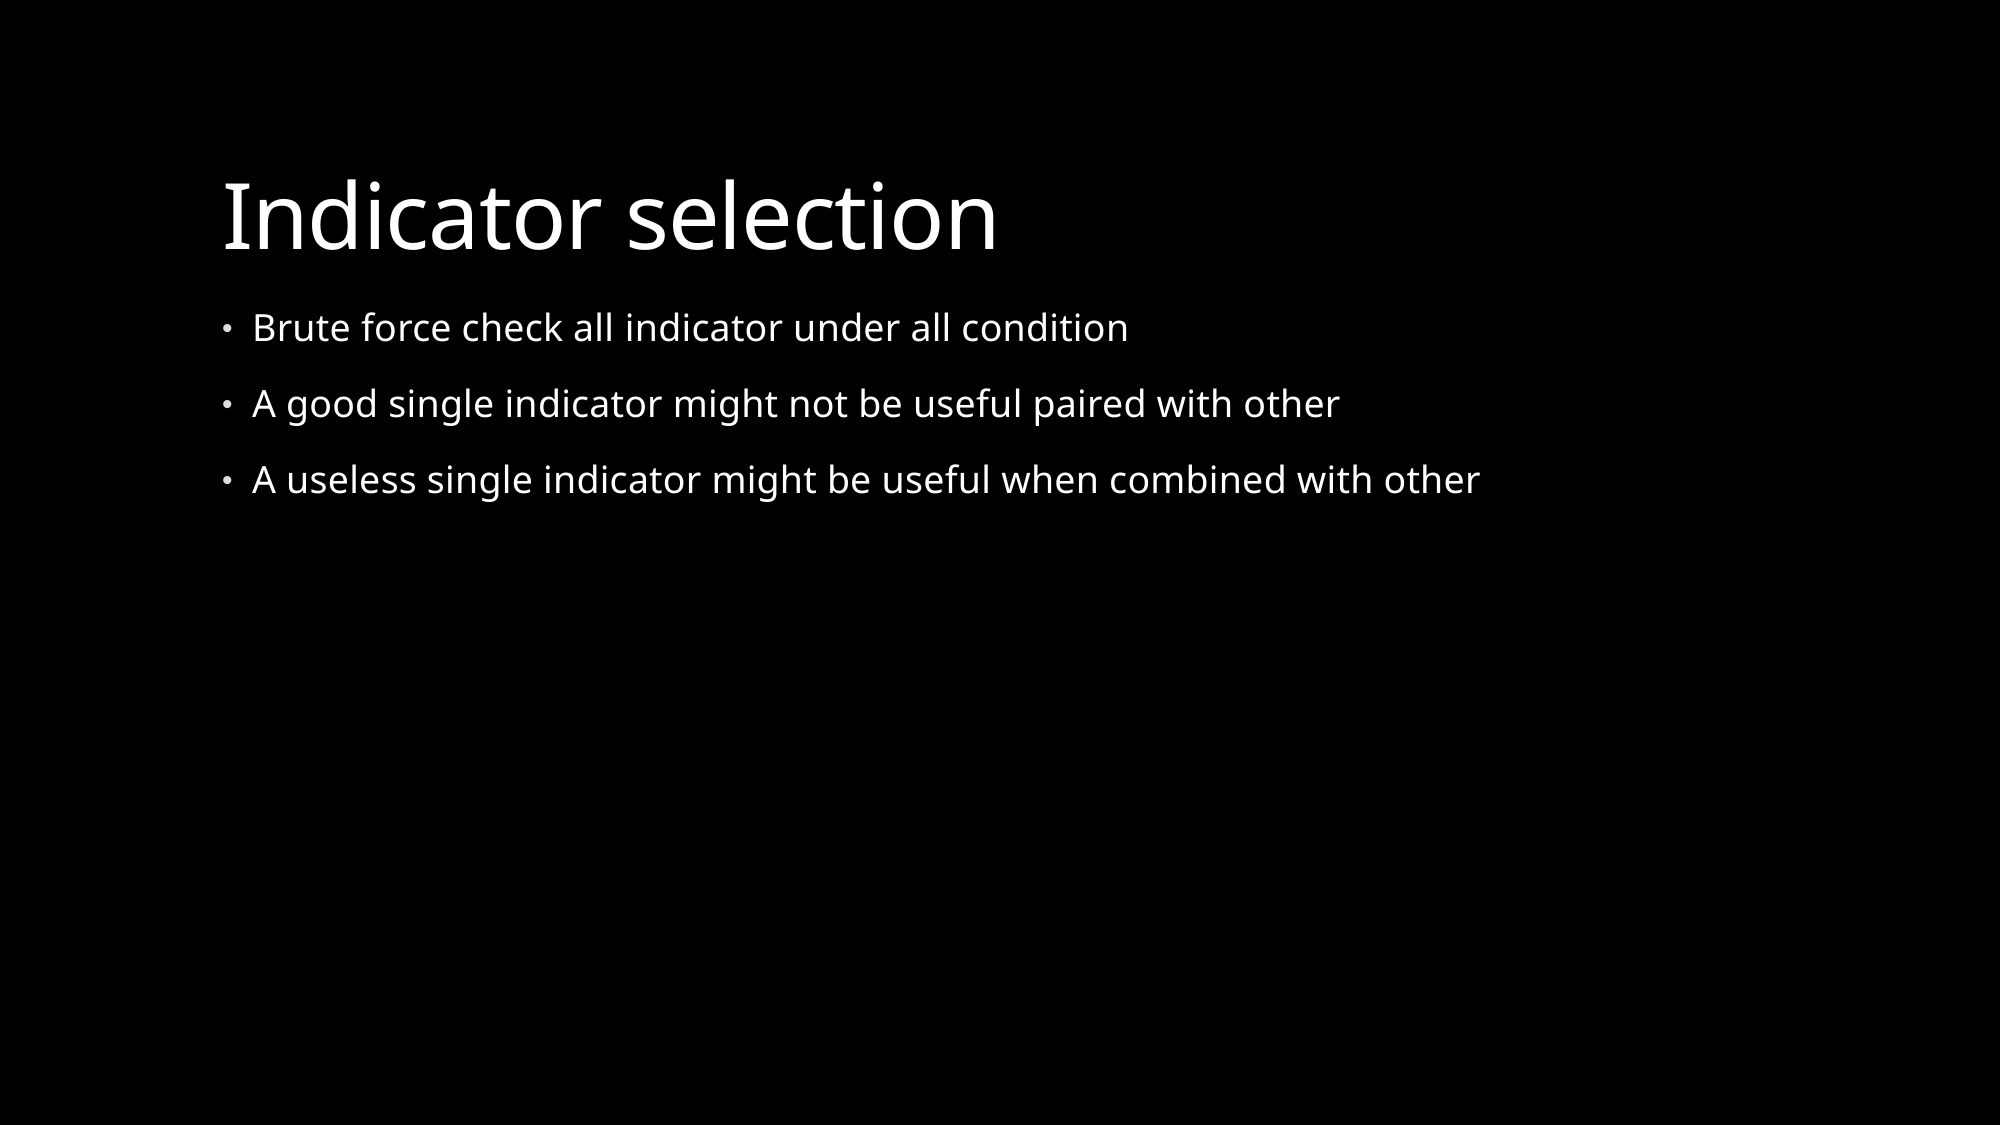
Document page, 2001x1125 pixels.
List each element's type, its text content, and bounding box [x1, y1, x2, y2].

title Indicator selection [206, 60, 1797, 278]
list Brute force check all indicator under all condition A good single indicator might not be useful paired with other A useless single indicator might be useful when combined with other [206, 299, 1617, 1014]
